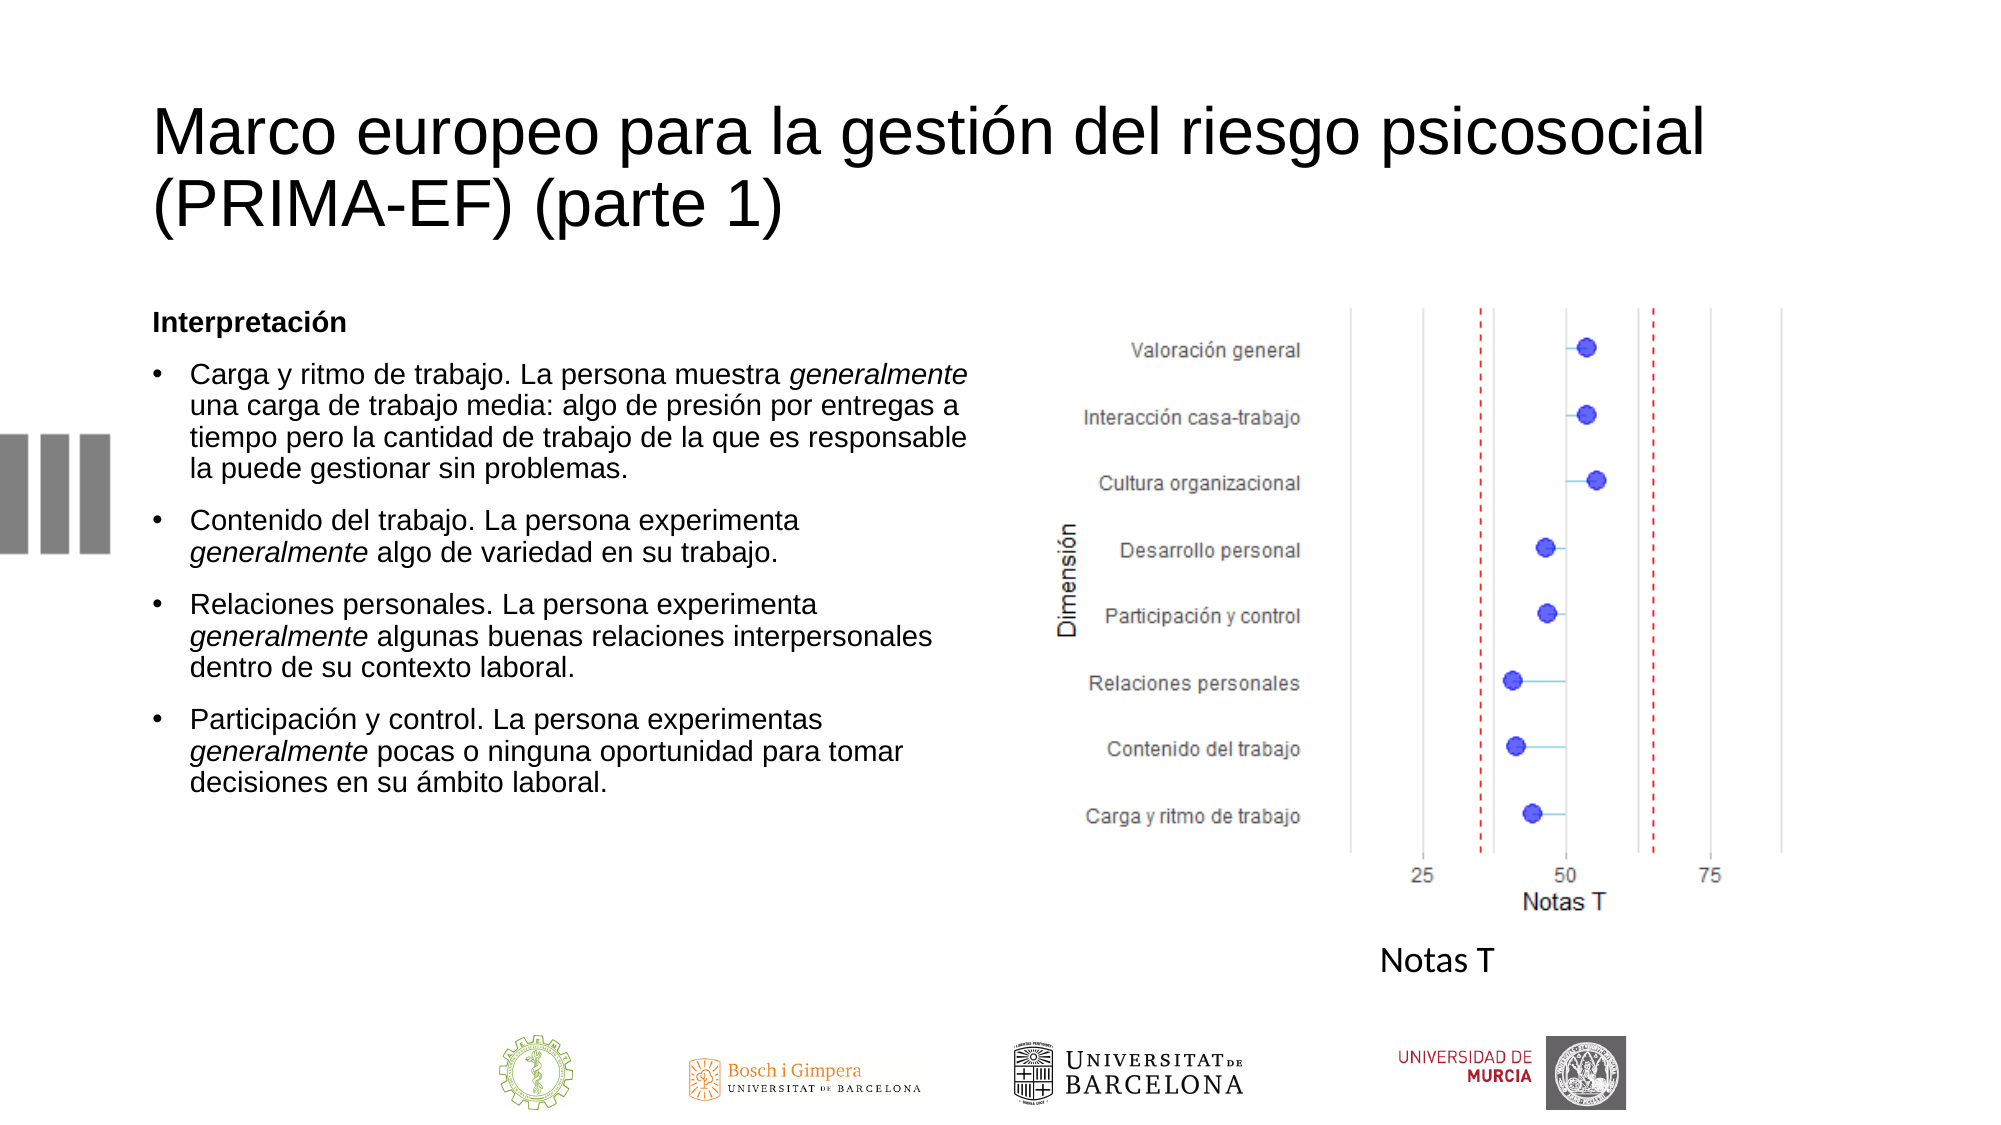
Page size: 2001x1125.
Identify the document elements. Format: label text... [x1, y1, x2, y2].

picture [499, 1035, 573, 1110]
picture [684, 1031, 926, 1125]
picture [1331, 1036, 1627, 1110]
picture [0, 420, 123, 563]
title Marco europeo para la gestión del riesgo psicosocial (PRIMA-EF) (parte 1) [137, 59, 1863, 278]
list Interpretación Carga y ritmo de trabajo. La persona muestra generalmente una carga de trabajo media: algo de presión por entregas a tiempo pero la cantidad de trabajo de la que es responsable la puede gestionar sin problemas. Contenido del trabajo. La persona experimenta generalmente algo de variedad en su trabajo. Relaciones personales. La persona experimenta generalmente algunas buenas relaciones interpersonales dentro de su contexto laboral. Participación y control. La persona experimentas generalmente pocas o ninguna oportunidad para tomar decisiones en su ámbito laboral. [137, 299, 988, 1014]
picture [1014, 1042, 1243, 1105]
picture [1043, 297, 1832, 928]
text_box Notas T [1012, 927, 1863, 1011]
